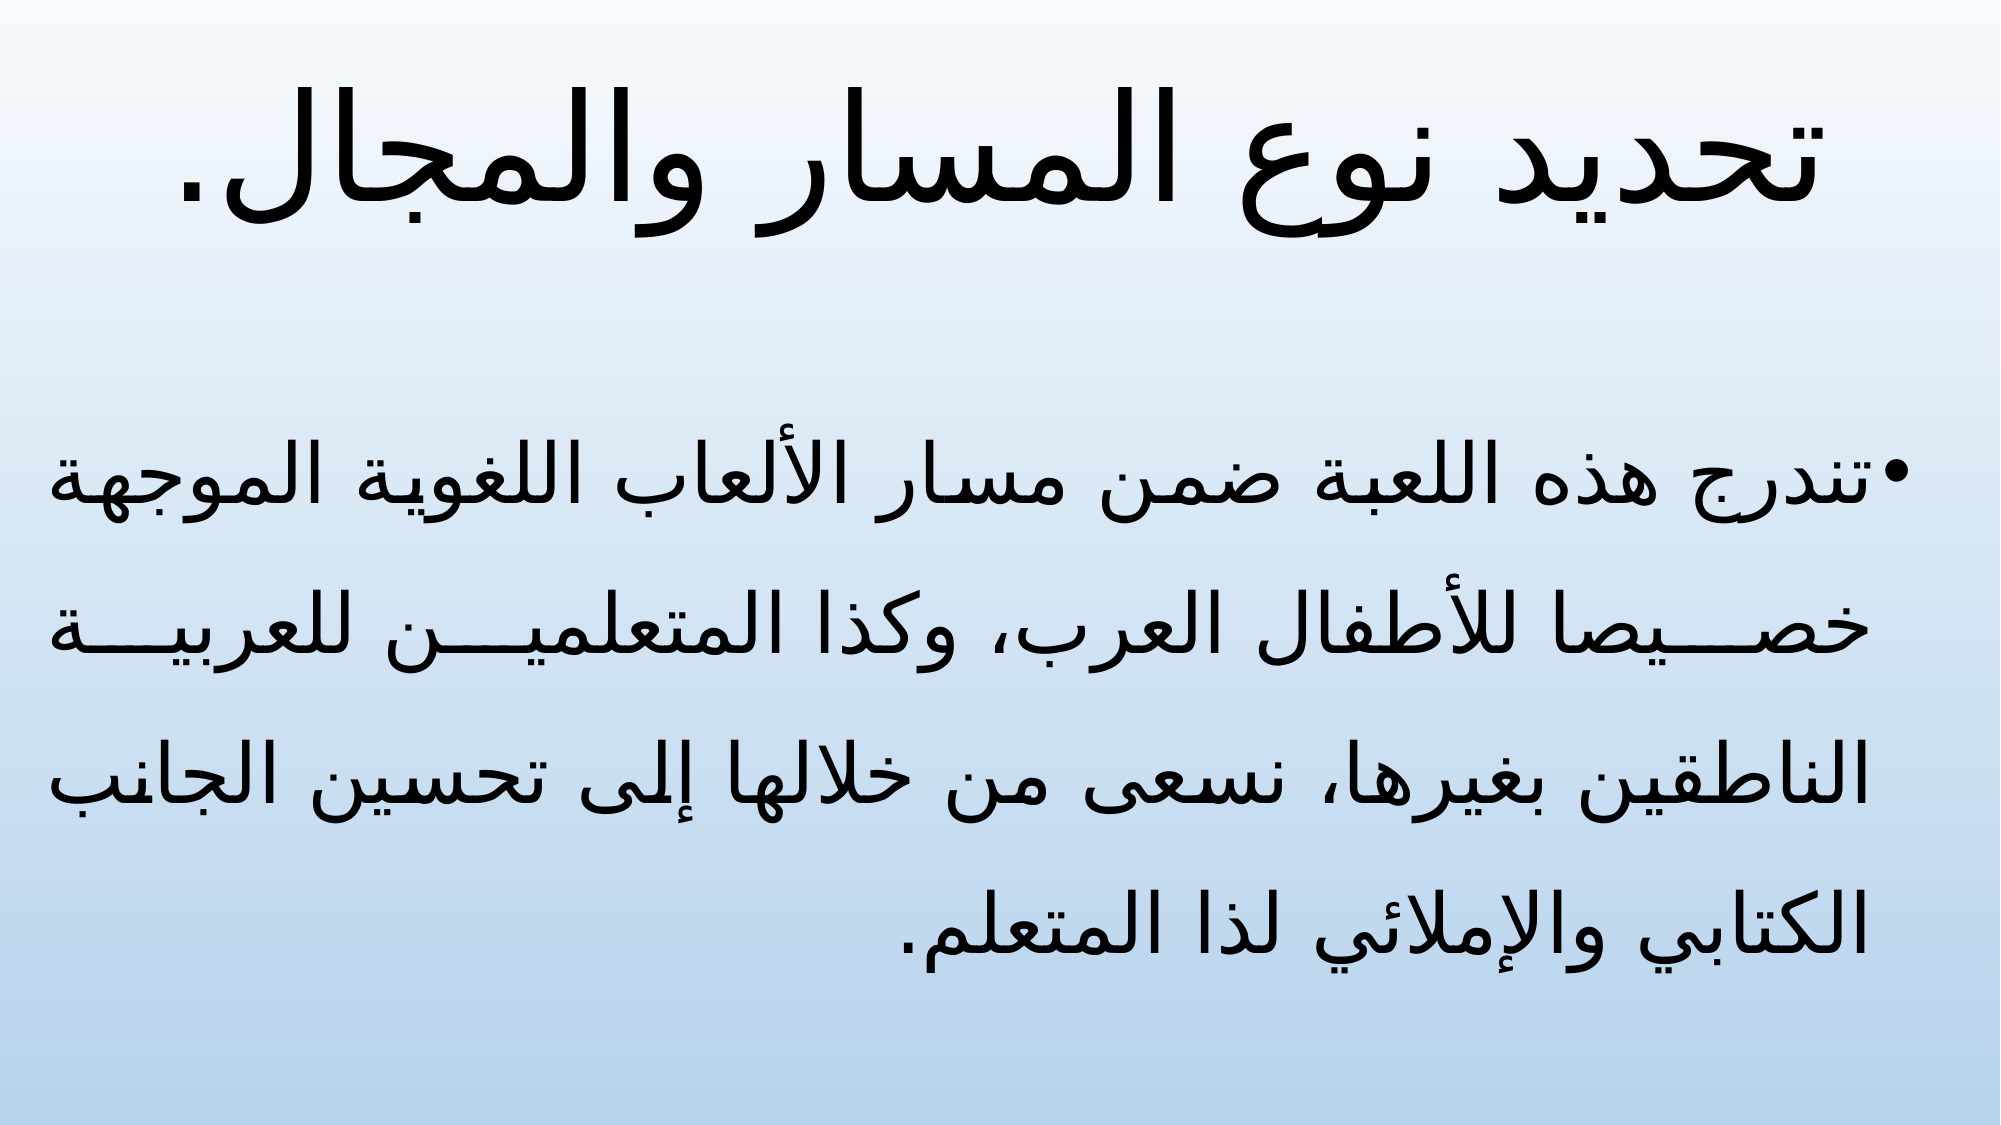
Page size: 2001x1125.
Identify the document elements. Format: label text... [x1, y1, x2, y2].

title تحديد نوع المسار والمجال. [137, 44, 1863, 262]
list تندرج هذه اللعبة ضمن مسار الألعاب اللغوية الموجهة خصيصا للأطفال العرب، وكذا المتعلمين للعربية الناطقين بغيرها، نسعى من خلالها إلى تحسين الجانب الكتابي والإملائي لذا المتعلم. [31, 276, 1927, 1064]
